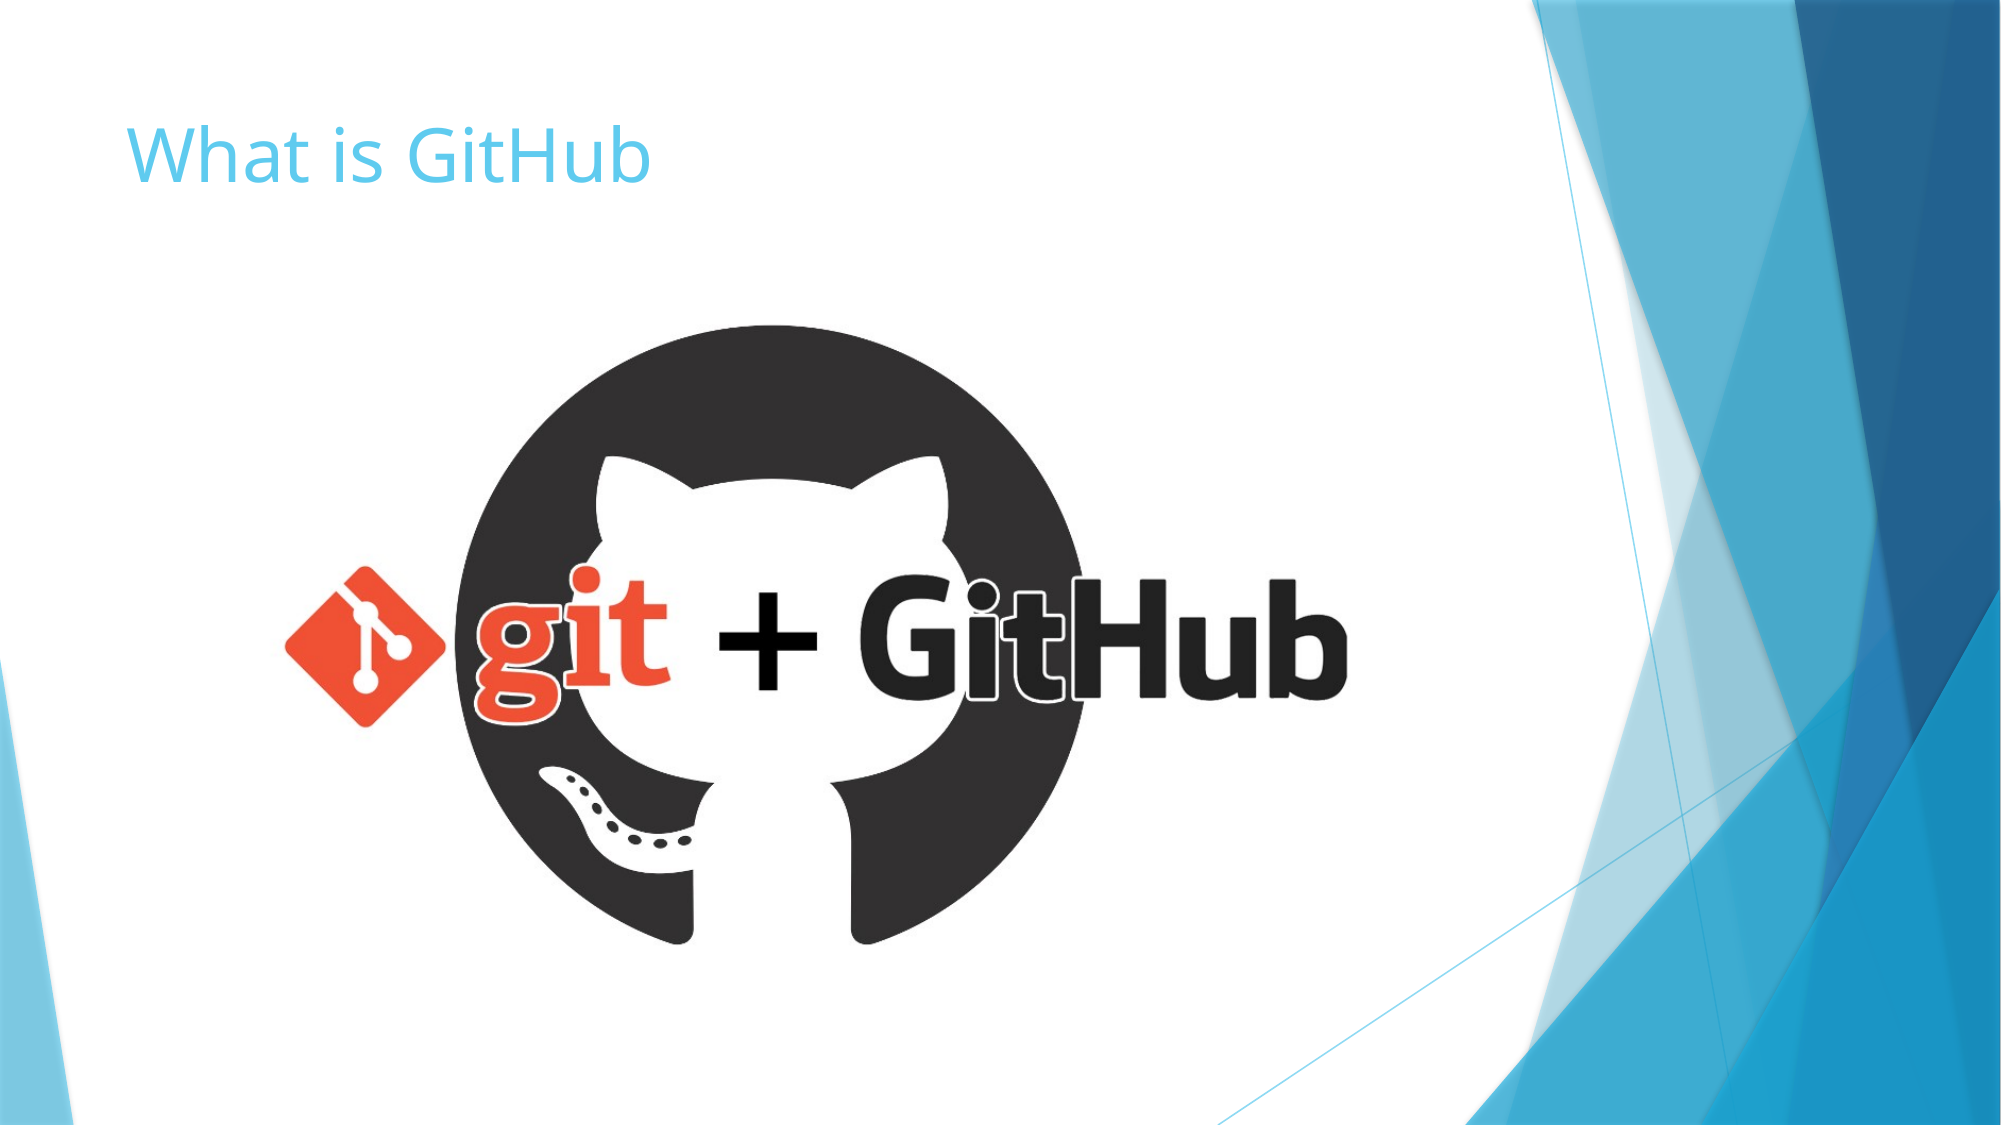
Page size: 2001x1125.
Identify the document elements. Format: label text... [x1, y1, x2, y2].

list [135, 316, 1410, 954]
title What is GitHub [111, 99, 1522, 317]
